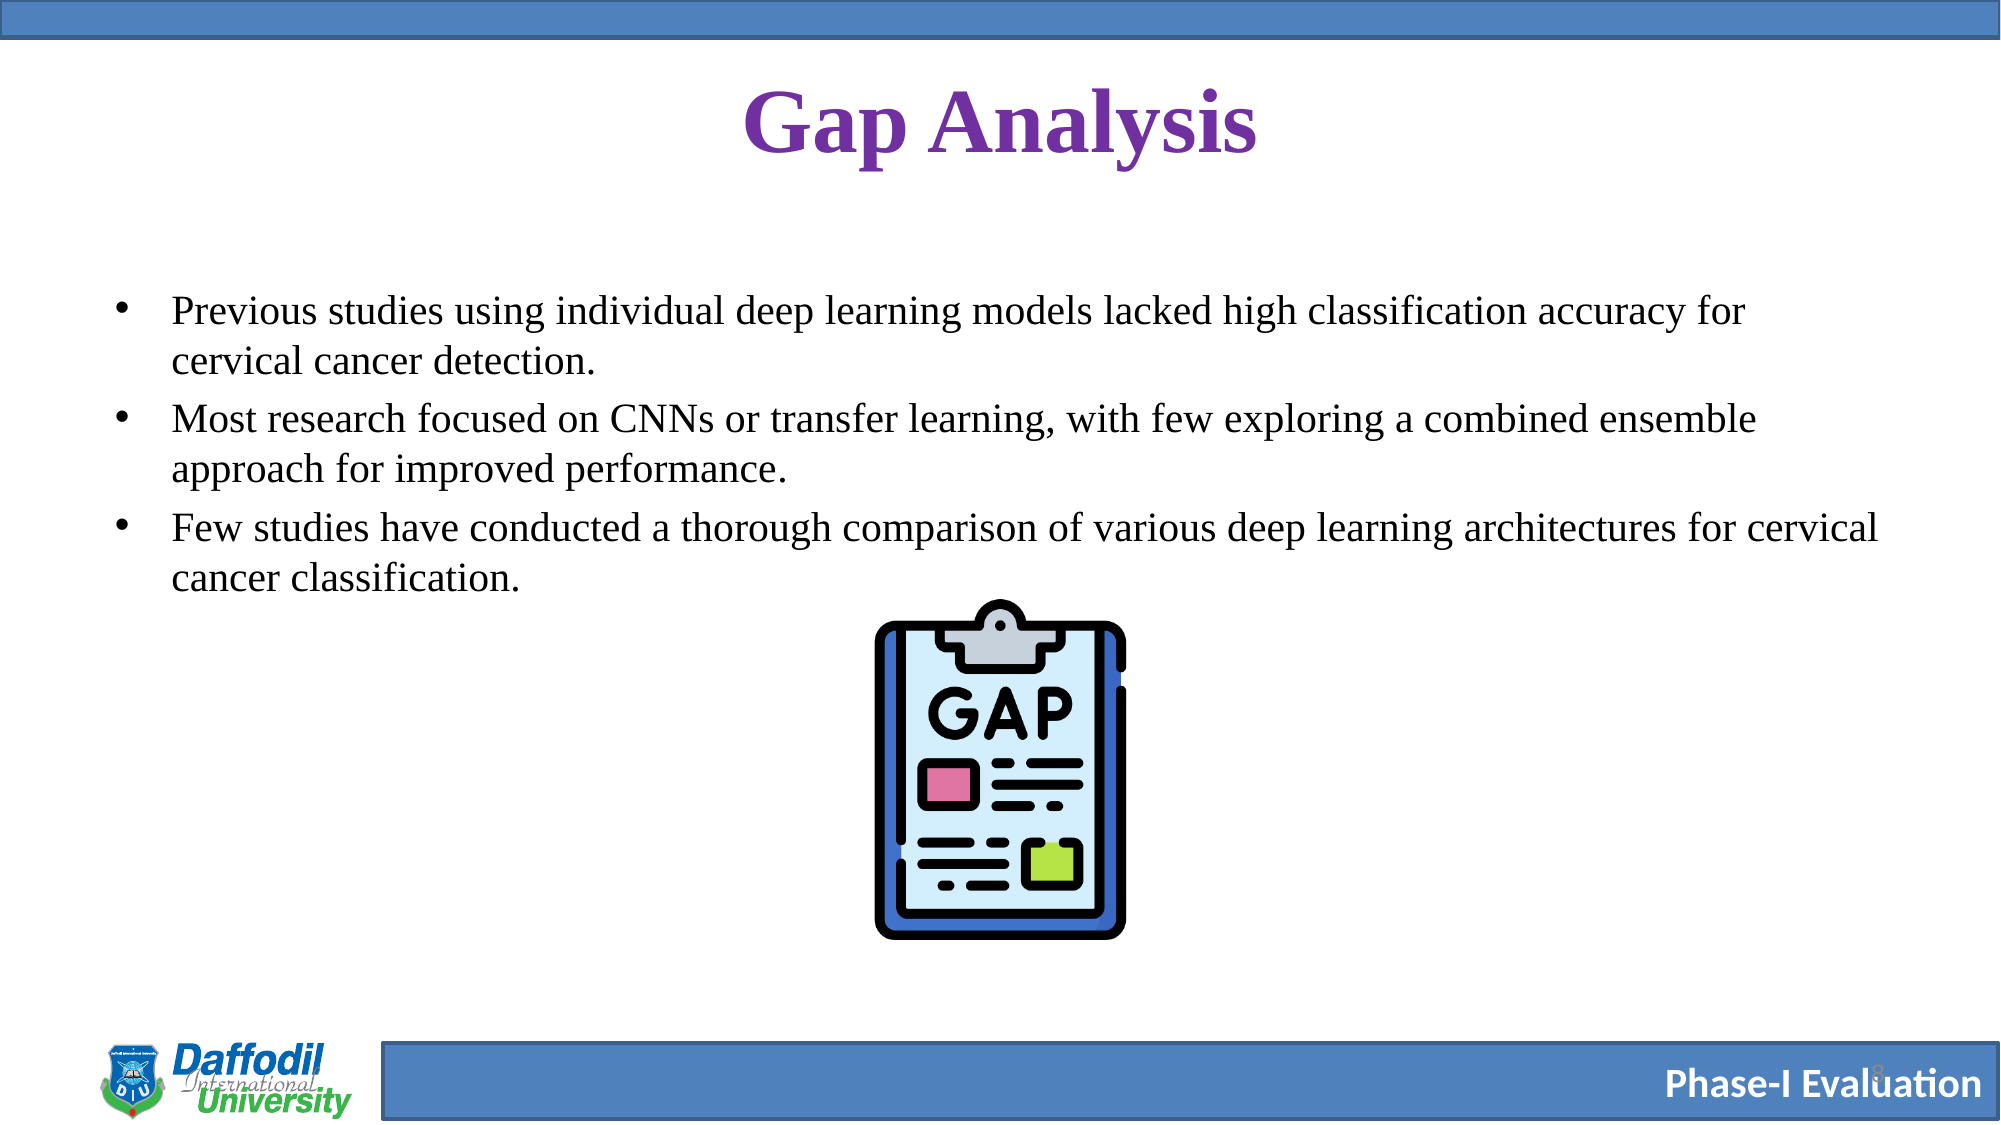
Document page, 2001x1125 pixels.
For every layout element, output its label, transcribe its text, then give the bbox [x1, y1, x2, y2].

slide_number 8 [1433, 1042, 1900, 1103]
list Previous studies using individual deep learning models lacked high classification accuracy for cervical cancer detection. Most research focused on CNNs or transfer learning, with few exploring a combined ensemble approach for improved performance. Few studies have conducted a thorough comparison of various deep learning architectures for cervical cancer classification. [99, 275, 1900, 925]
picture [125, 1078, 132, 1084]
picture [829, 599, 1171, 941]
title Gap Analysis [324, 45, 1675, 188]
